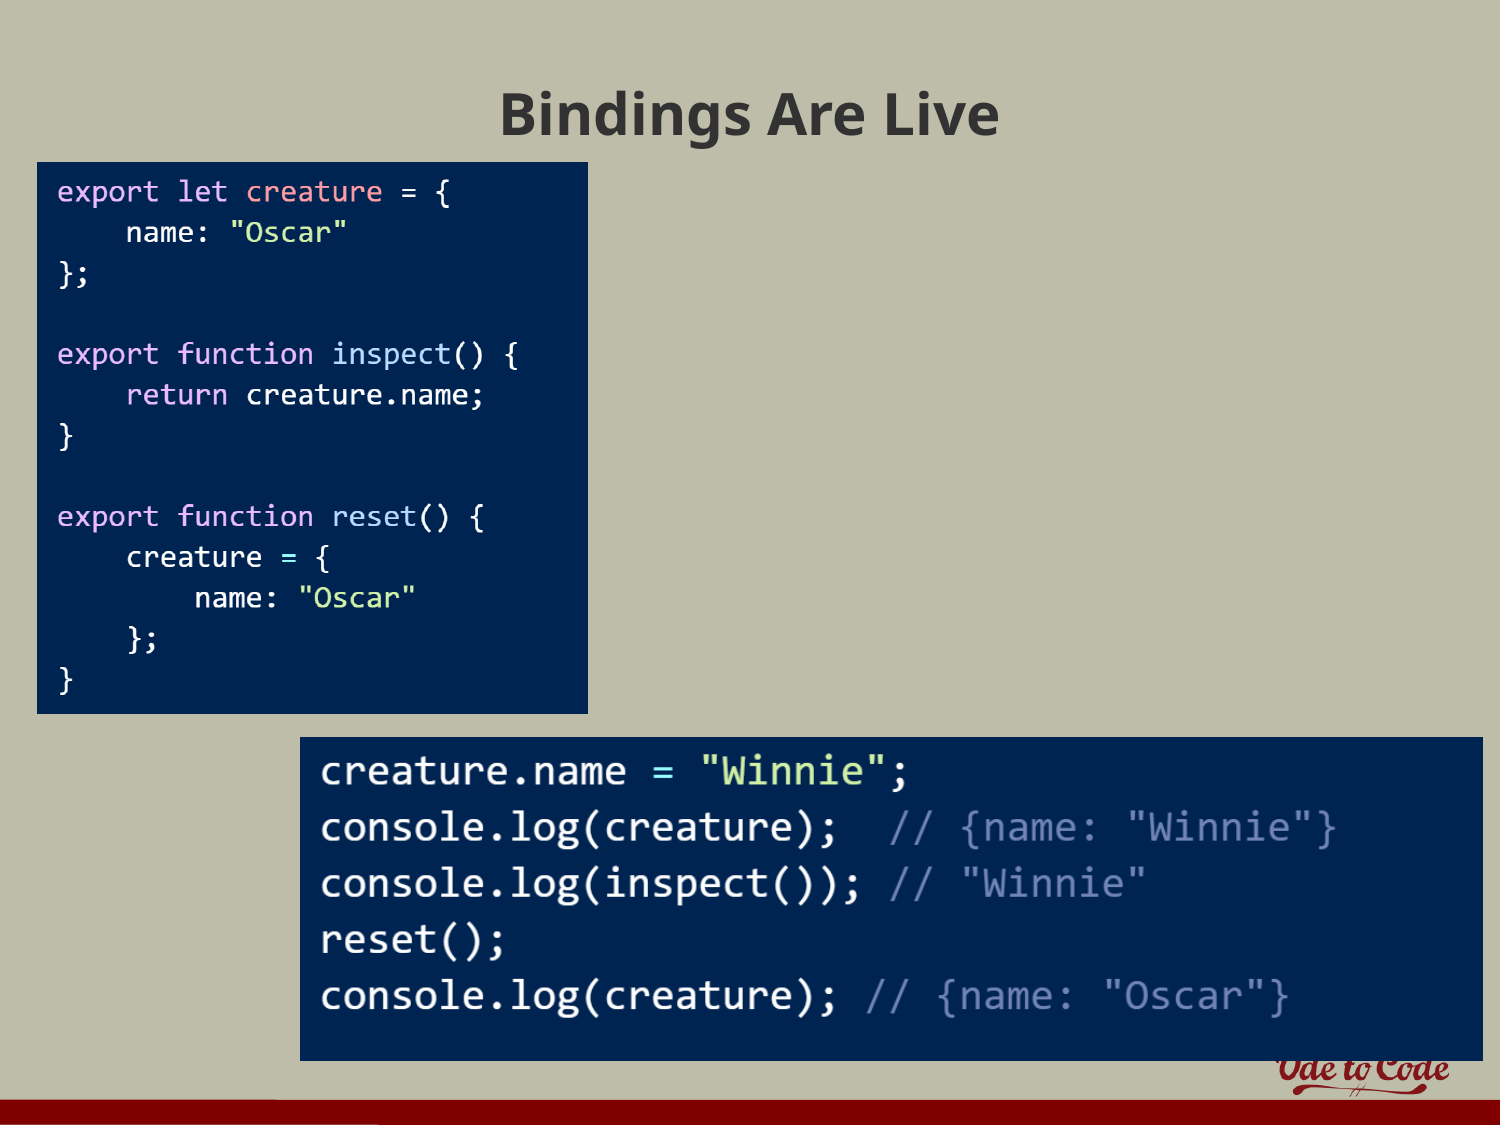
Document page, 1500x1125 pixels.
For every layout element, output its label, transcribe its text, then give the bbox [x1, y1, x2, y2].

picture [299, 737, 1483, 1097]
picture [37, 162, 588, 714]
title Bindings Are Live [74, 49, 1426, 176]
